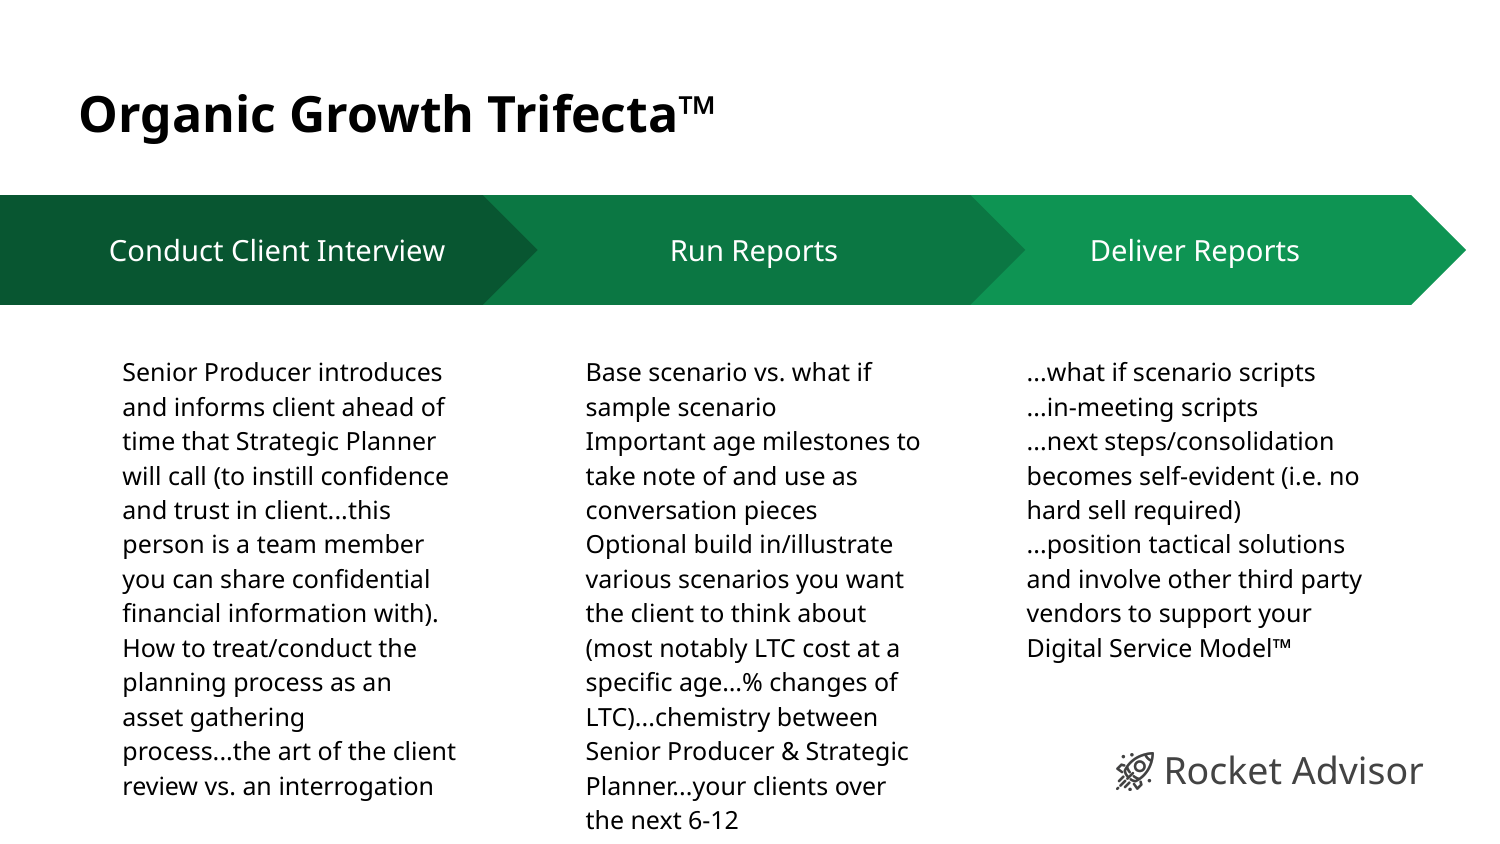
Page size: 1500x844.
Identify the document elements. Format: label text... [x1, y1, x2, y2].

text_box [482, 194, 1026, 767]
picture [1116, 767, 1154, 791]
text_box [1026, 194, 1467, 767]
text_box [0, 194, 481, 767]
text_box Rocket Advisor [1148, 731, 1500, 815]
title Organic Growth Trifecta™ [63, 67, 1462, 167]
